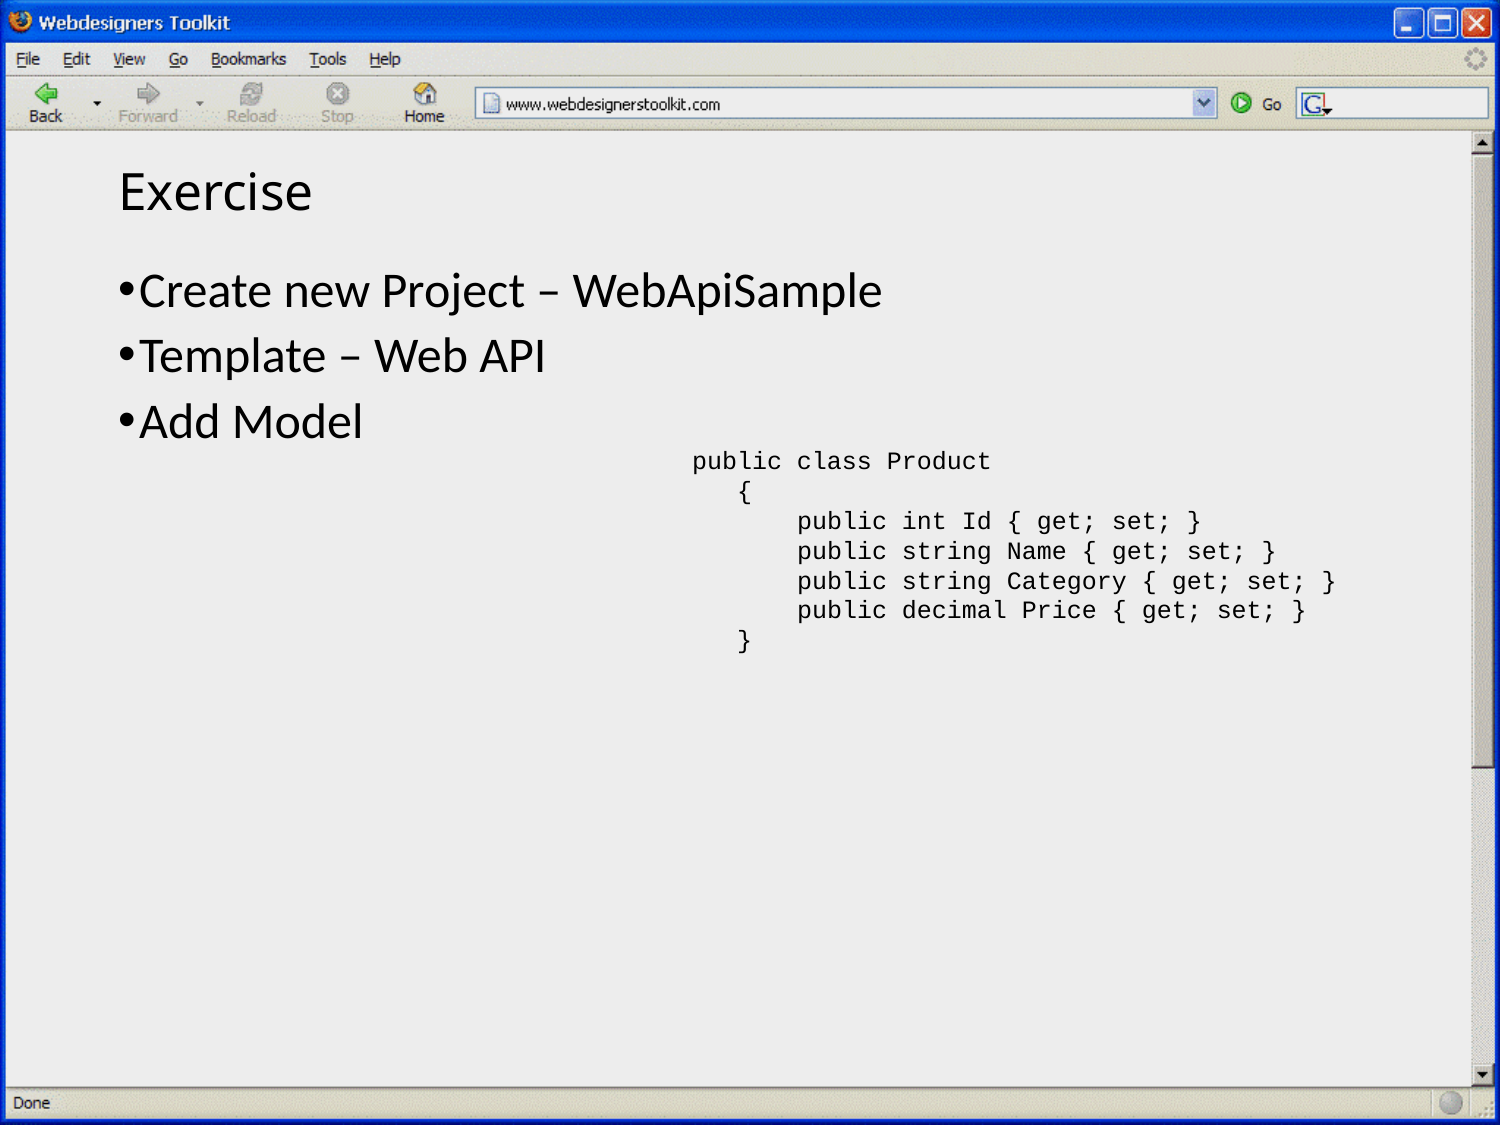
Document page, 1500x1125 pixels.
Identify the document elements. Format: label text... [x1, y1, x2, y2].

picture [0, 0, 1500, 1125]
title Exercise [103, 131, 1397, 256]
text_box public class Product { public int Id { get; set; } public string Name { get; set; } public string Category { get; set; } public decimal Price { get; set; } } [662, 436, 1413, 662]
list Create new Project – WebApiSample Template – Web API Add Model [103, 256, 1397, 1072]
